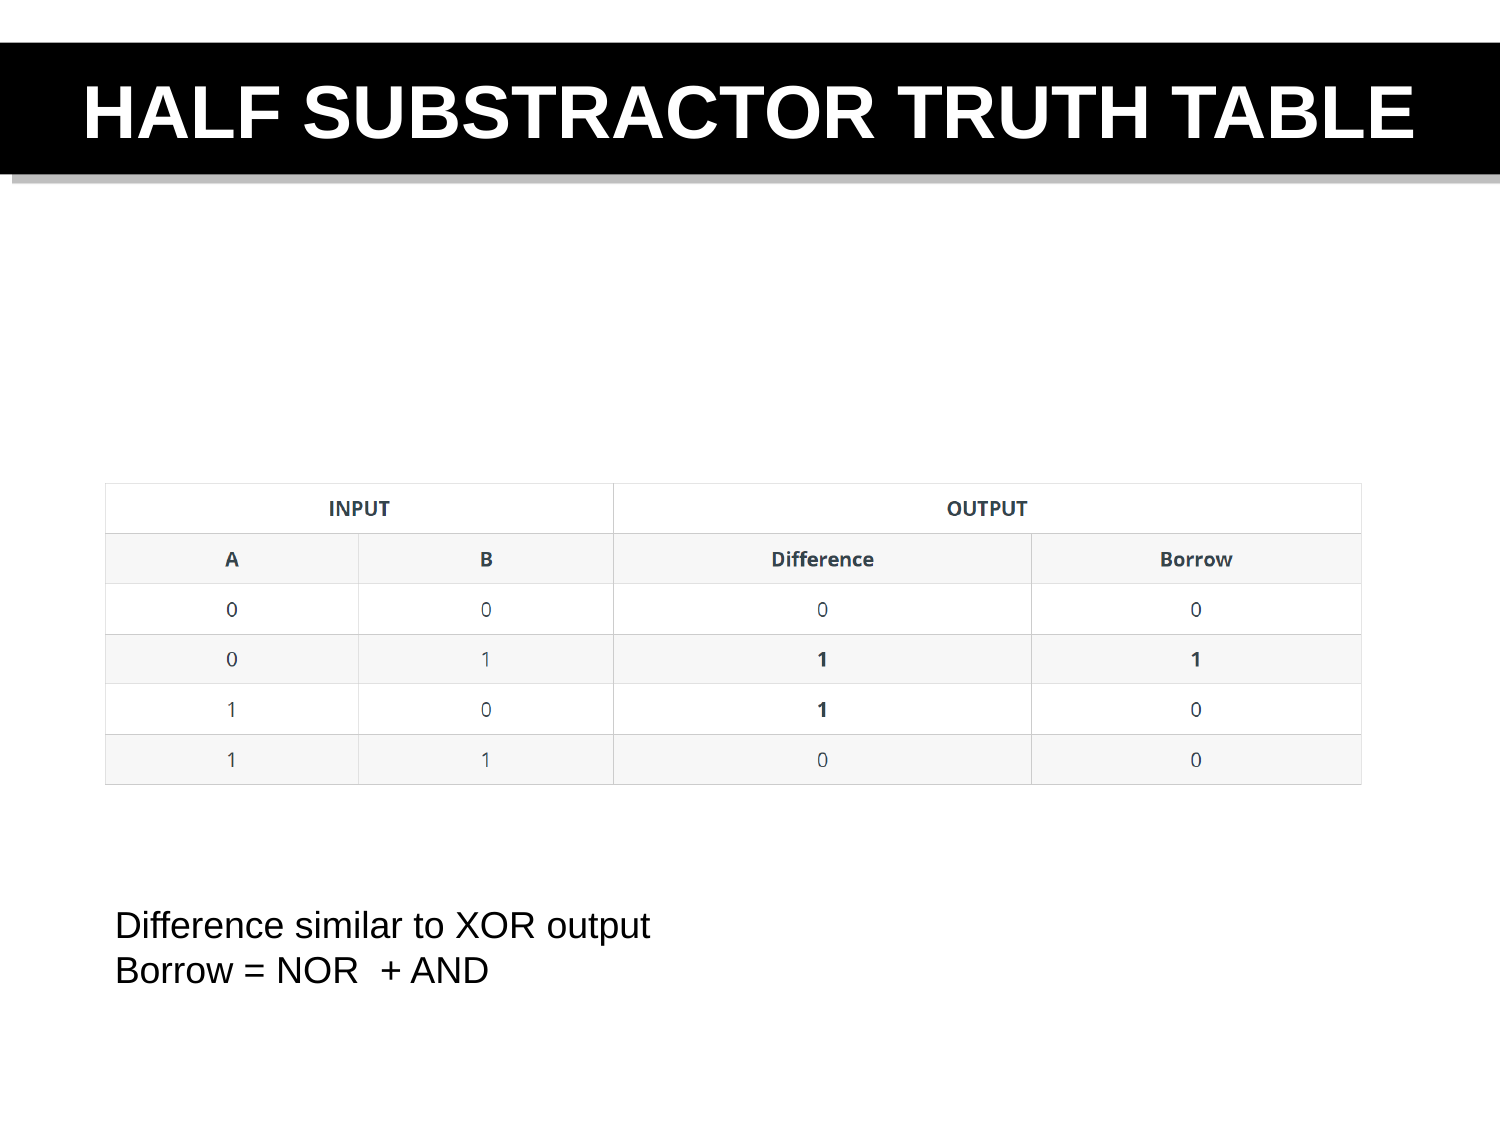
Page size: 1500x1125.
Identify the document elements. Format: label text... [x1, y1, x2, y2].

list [99, 466, 1375, 801]
text_box Difference similar to XOR output Borrow = NOR + AND [99, 893, 1140, 998]
title HALF SUBSTRACTOR TRUTH TABLE [0, 42, 1500, 175]
